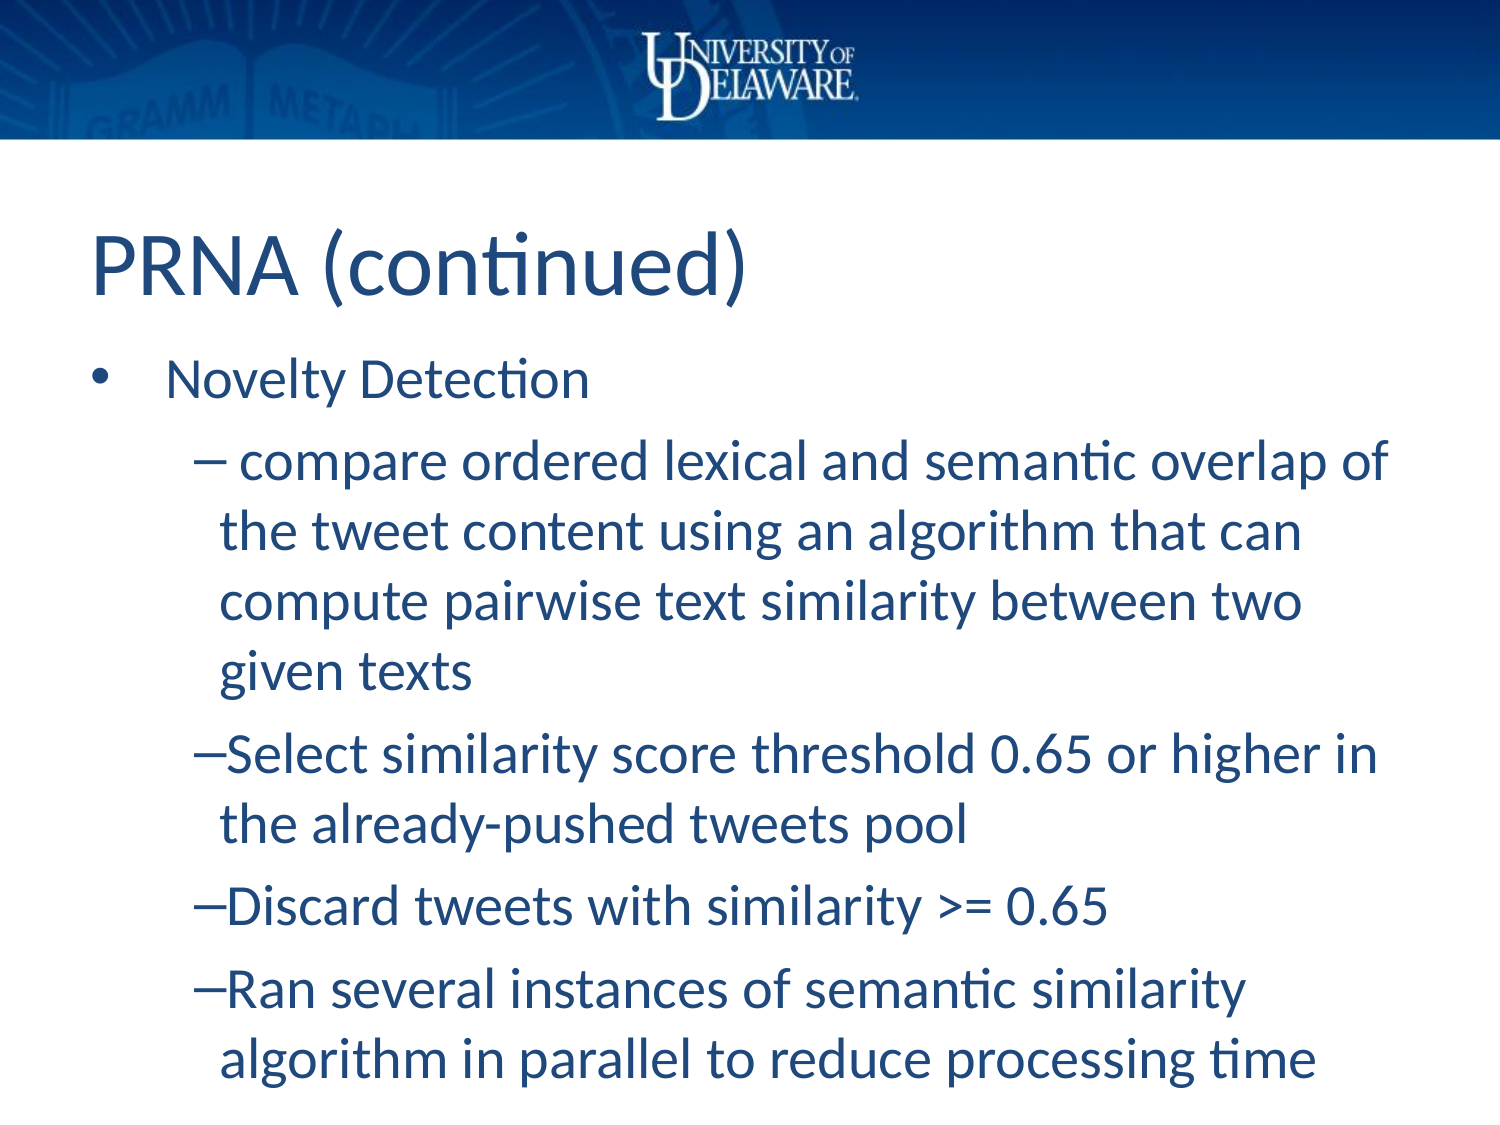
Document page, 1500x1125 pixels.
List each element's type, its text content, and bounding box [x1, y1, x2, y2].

title PRNA (continued) [75, 133, 1425, 324]
picture [0, 0, 1500, 1125]
list Novelty Detection compare ordered lexical and semantic overlap of the tweet content using an algorithm that can compute pairwise text similarity between two given texts Select similarity score threshold 0.65 or higher in the already-pushed tweets pool Discard tweets with similarity >= 0.65 Ran several instances of semantic similarity algorithm in parallel to reduce processing time [75, 324, 1425, 1067]
